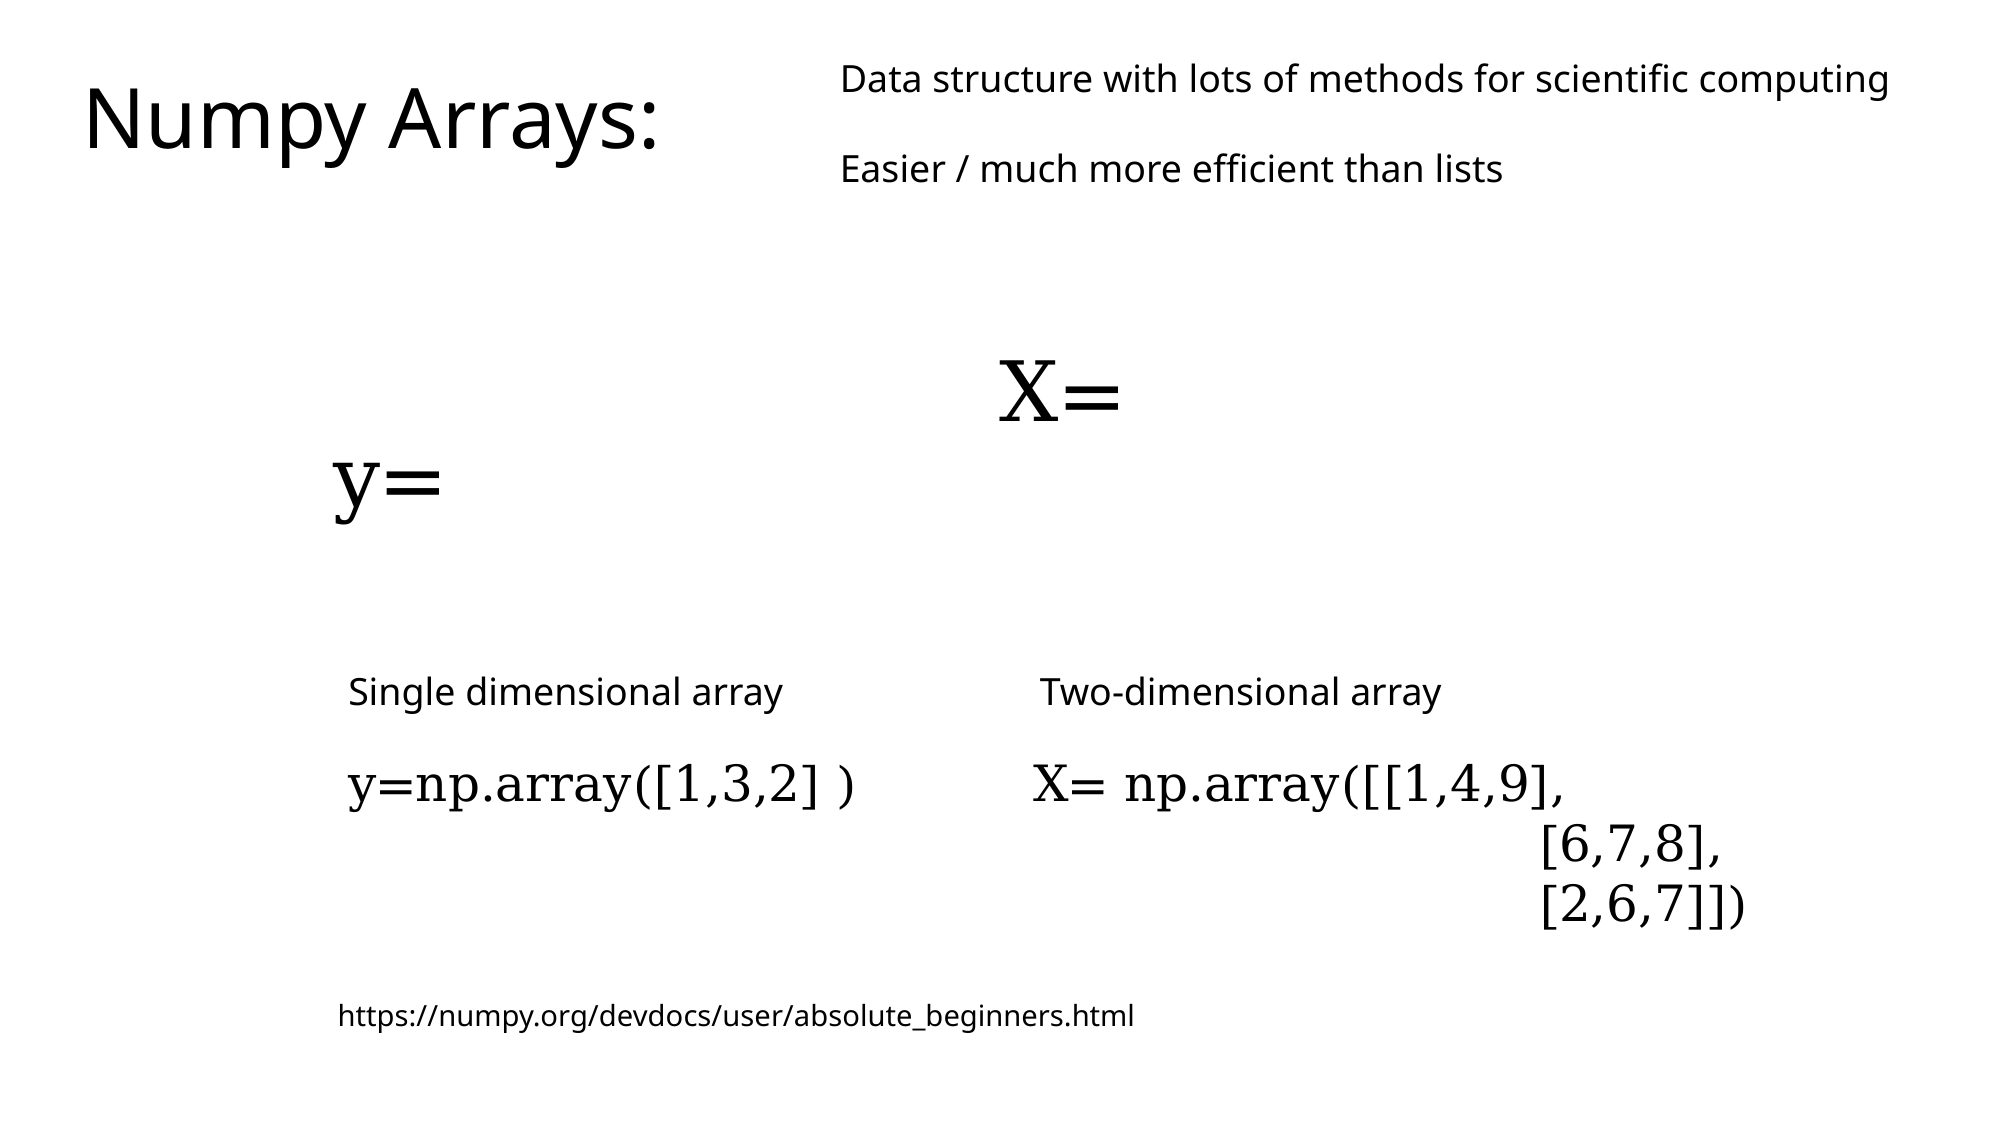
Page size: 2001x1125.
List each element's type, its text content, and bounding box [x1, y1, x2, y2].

text_box Data structure with lots of methods for scientific computing Easier / much more efficient than lists [824, 47, 2000, 198]
text_box Single dimensional array [333, 660, 950, 720]
text_box https://numpy.org/devdocs/user/absolute_beginners.html [322, 990, 1435, 1041]
text_box Two-dimensional array [1024, 660, 1641, 720]
text_box Numpy Arrays: [67, 57, 1373, 173]
text_box X= np.array([[1,4,9], [6,7,8], [2,6,7]]) [1018, 744, 2000, 940]
text_box y=np.array([1,3,2] ) [333, 744, 950, 880]
